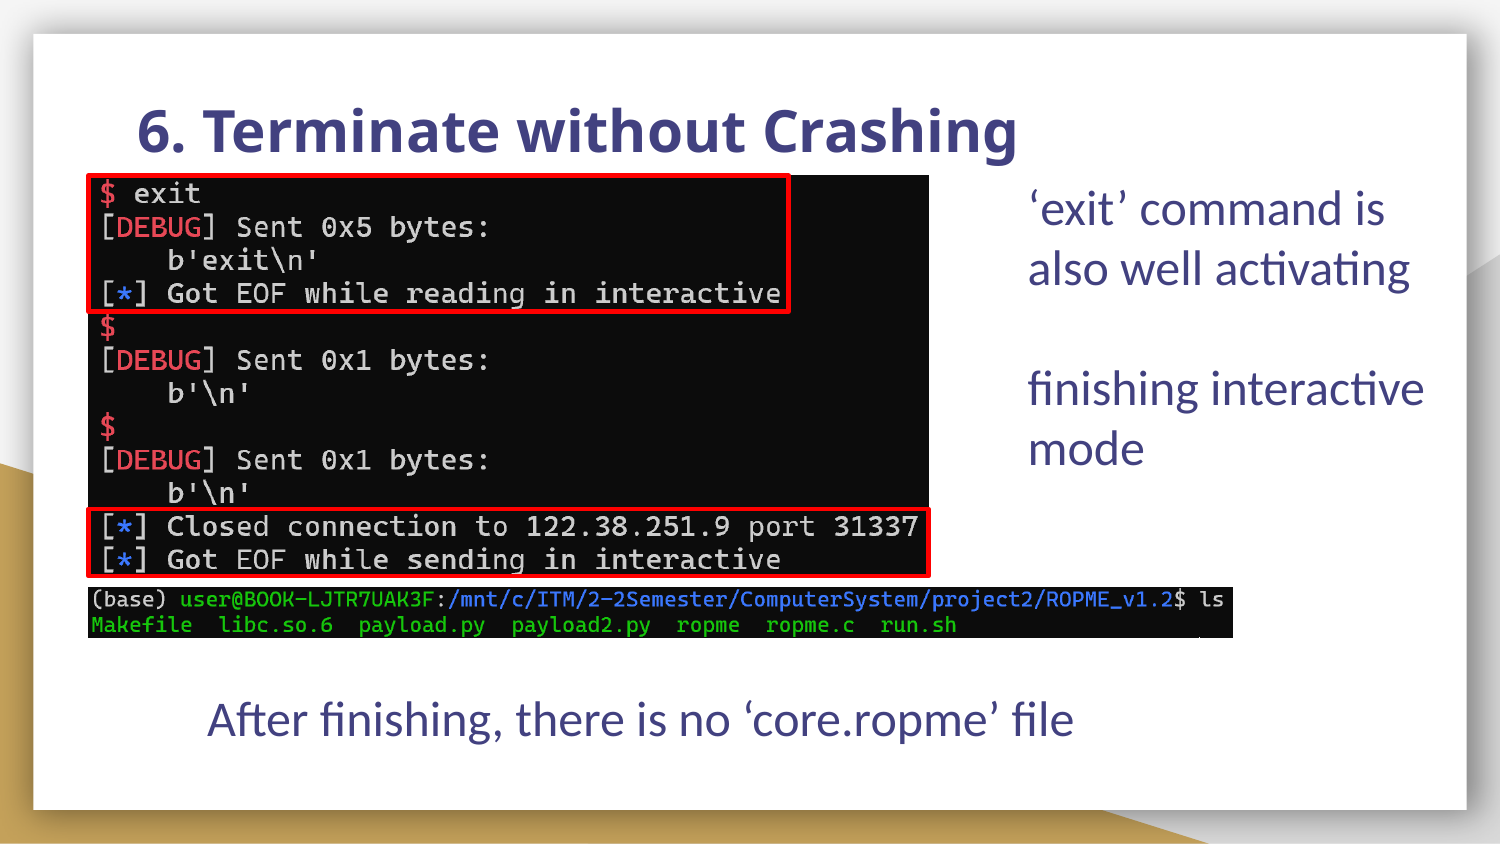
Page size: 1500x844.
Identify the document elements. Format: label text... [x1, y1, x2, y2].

text_box After finishing, there is no ‘core.ropme’ file [192, 671, 1243, 762]
text_box 6. Terminate without Crashing [122, 78, 1165, 192]
picture [88, 175, 929, 577]
text_box ‘exit’ command is also well activating finishing interactive mode [1012, 160, 1463, 495]
picture [88, 587, 1234, 638]
